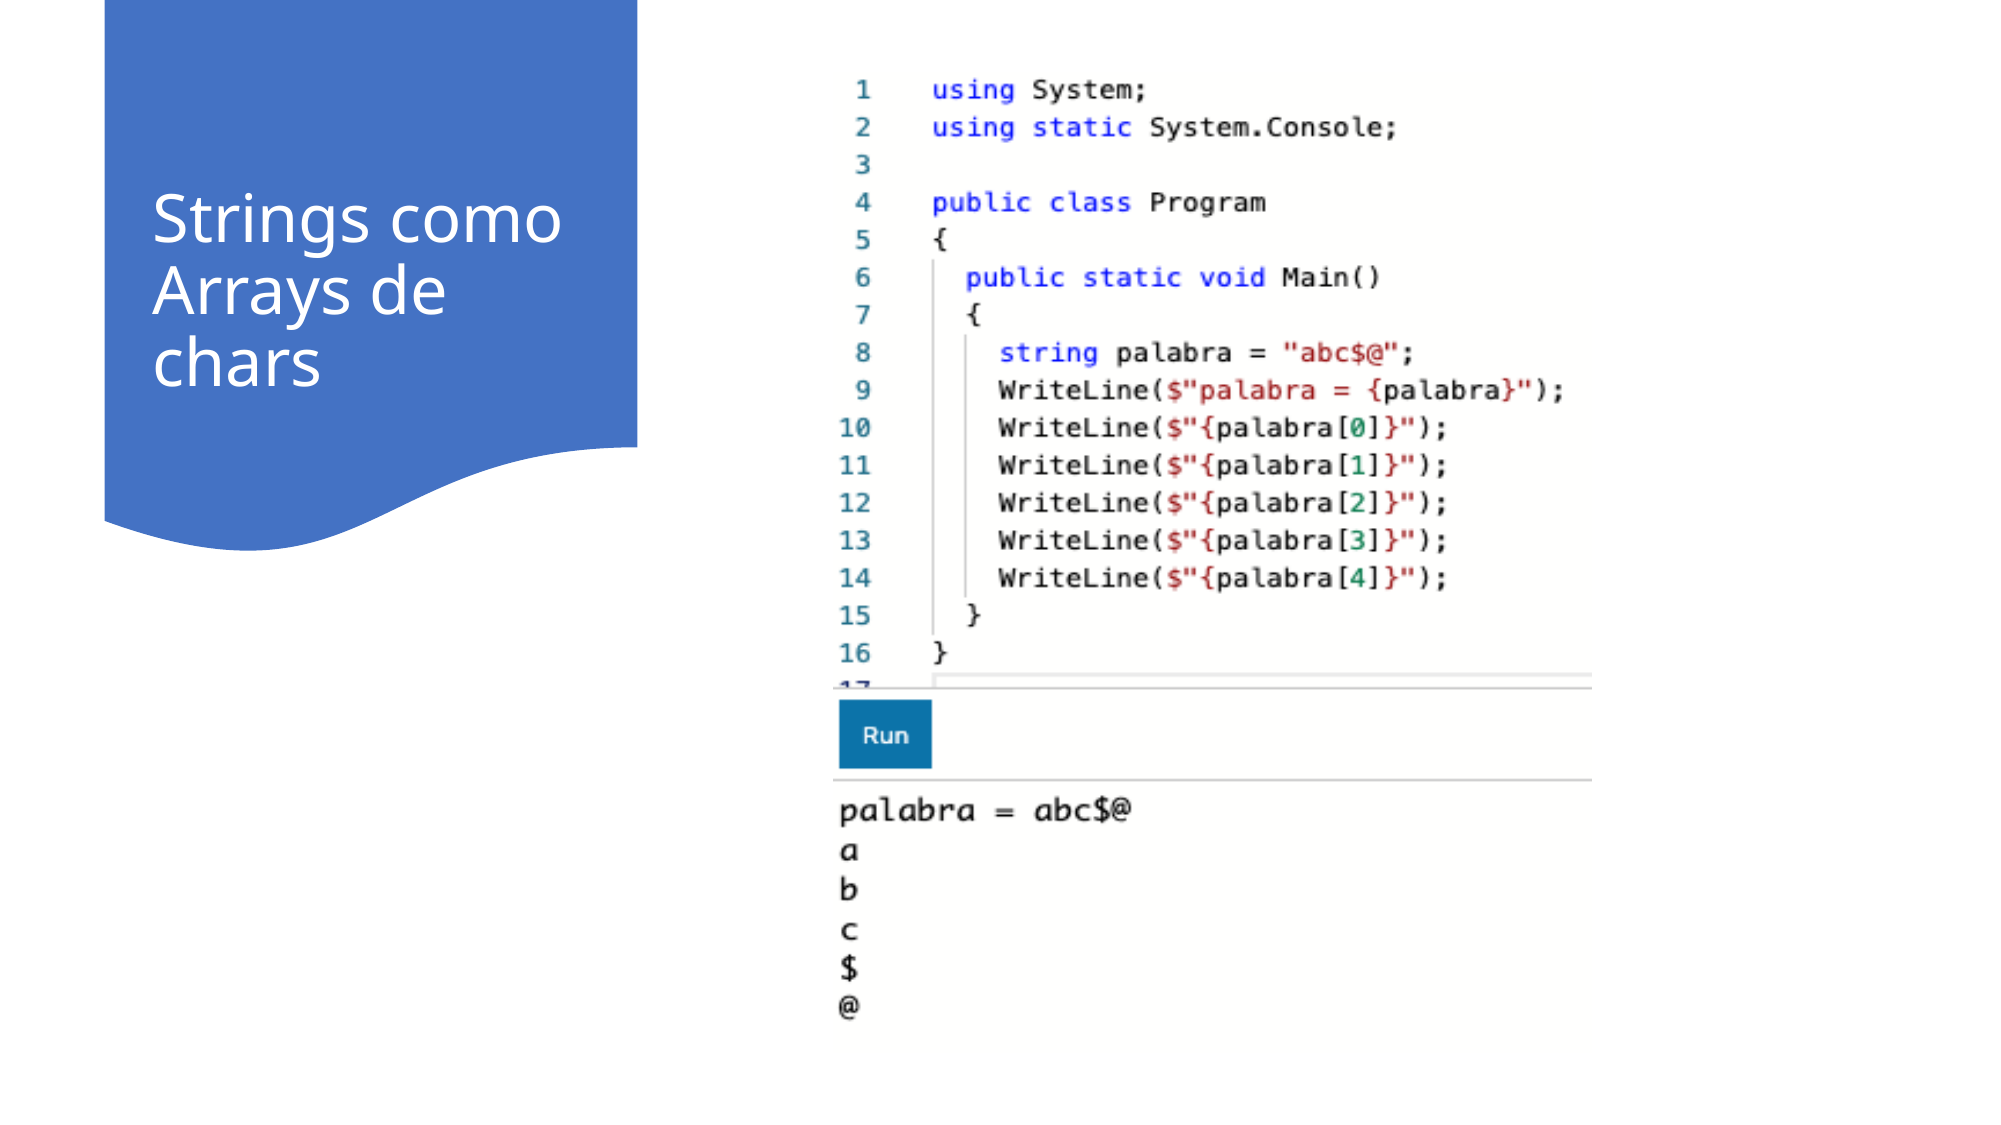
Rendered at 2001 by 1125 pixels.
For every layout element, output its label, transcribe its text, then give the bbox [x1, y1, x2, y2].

text_box [103, 0, 639, 533]
title Strings como Arrays de chars [137, 28, 604, 558]
picture [833, 72, 1592, 1053]
